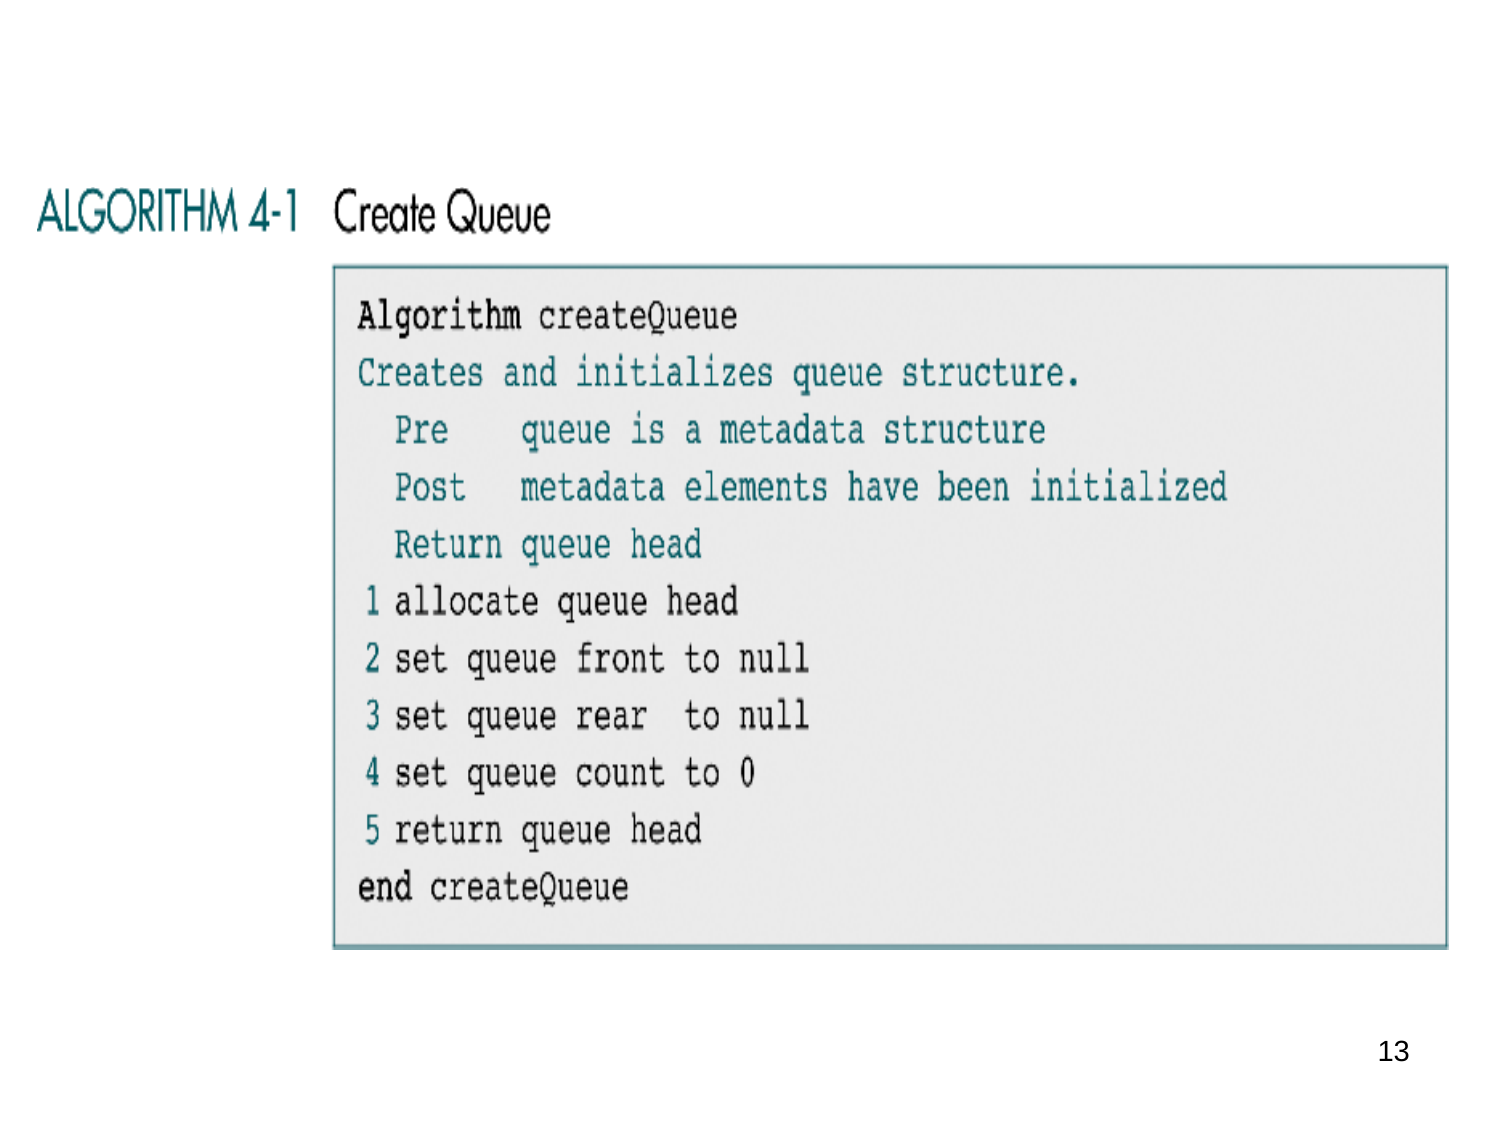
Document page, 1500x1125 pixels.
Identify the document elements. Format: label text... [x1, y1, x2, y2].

slide_number 13 [1074, 1024, 1426, 1103]
picture [37, 187, 1449, 951]
